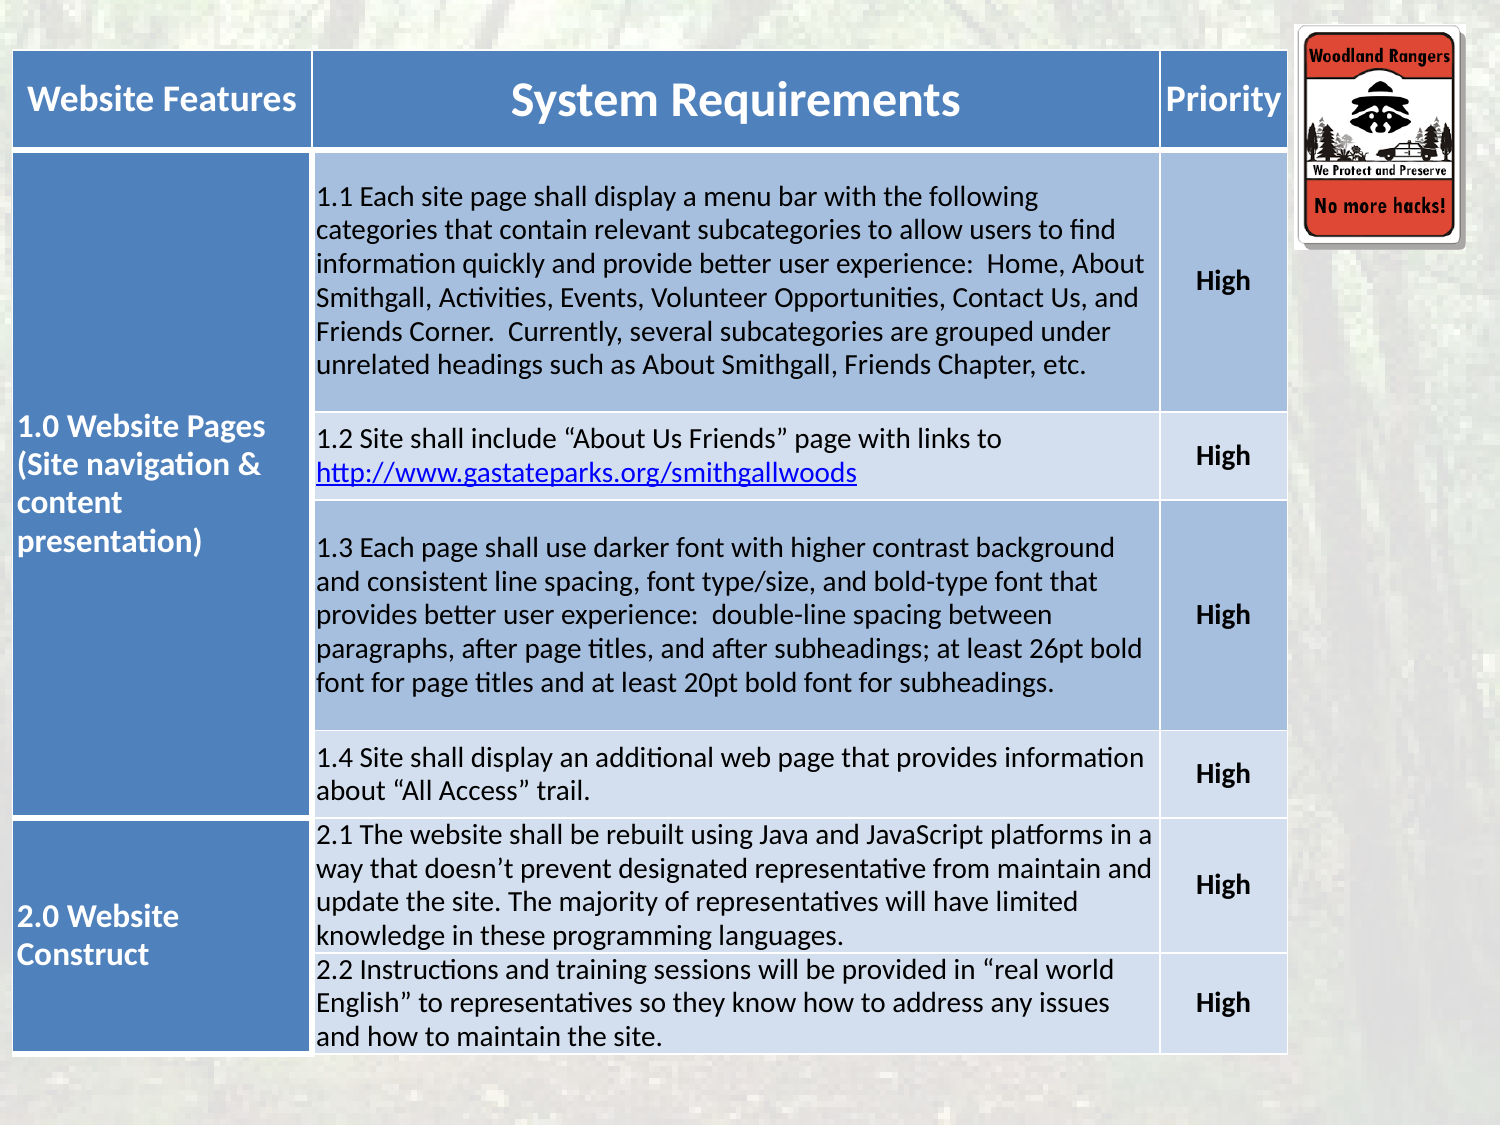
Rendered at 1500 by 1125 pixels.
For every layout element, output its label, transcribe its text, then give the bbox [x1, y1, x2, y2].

table_cell 1.3 Each page shall use darker font with higher contrast background and consistent line spacing, font type/size, and bold-type font that provides better user experience: double-line spacing between paragraphs, after page titles, and after subheadings; at least 26pt bold font for page titles and at least 20pt bold font for subheadings. [315, 501, 1159, 730]
table_cell 1.4 Site shall display an additional web page that provides information about “All Access” trail. [315, 731, 1159, 817]
table_cell High [1161, 731, 1287, 817]
table_header Website Features [13, 51, 311, 147]
table_header Priority [1161, 51, 1287, 147]
picture [1294, 24, 1466, 250]
table_cell High [1161, 413, 1287, 499]
table_cell High [1161, 819, 1287, 952]
table_cell 2.2 Instructions and training sessions will be provided in “real world English” to representatives so they know how to address any issues and how to maintain the site. [315, 954, 1159, 1053]
table_cell 1.1 Each site page shall display a menu bar with the following categories that contain relevant subcategories to allow users to find information quickly and provide better user experience: Home, About Smithgall, Activities, Events, Volunteer Opportunities, Contact Us, and Friends Corner. Currently, several subcategories are grouped under unrelated headings such as About Smithgall, Friends Chapter, etc. [315, 153, 1159, 411]
table_cell 2.0 Website Construct [13, 821, 309, 1051]
table_cell High [1161, 954, 1287, 1053]
table_cell 1.2 Site shall include “About Us Friends” page with links to http://www.gastateparks.org/smithgallwoods [315, 413, 1159, 499]
table_header System Requirements [313, 51, 1159, 147]
table_cell High [1161, 501, 1287, 730]
table_cell 2.1 The website shall be rebuilt using Java and JavaScript platforms in a way that doesn’t prevent designated representative from maintain and update the site. The majority of representatives will have limited knowledge in these programming languages. [315, 819, 1159, 952]
table_cell 1.0 Website Pages (Site navigation & content presentation) [13, 153, 309, 815]
table_cell High [1161, 153, 1287, 411]
